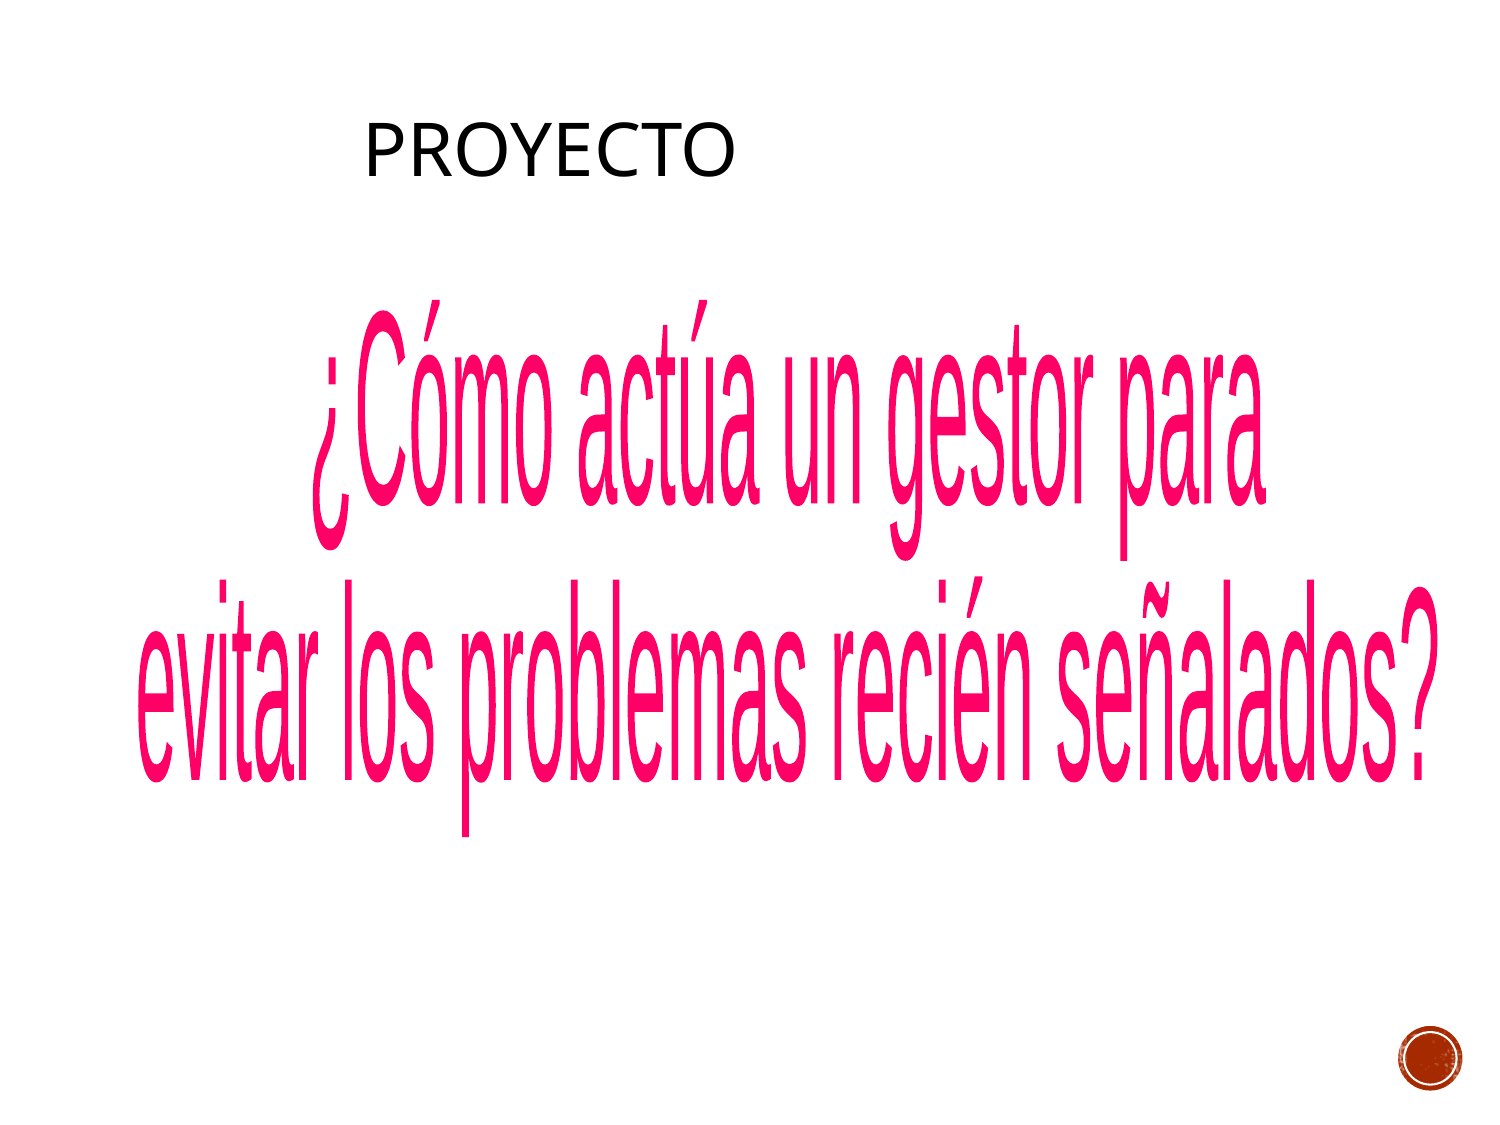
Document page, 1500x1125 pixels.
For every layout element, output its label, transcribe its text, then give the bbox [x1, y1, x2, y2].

title Proyecto [347, 104, 1474, 200]
